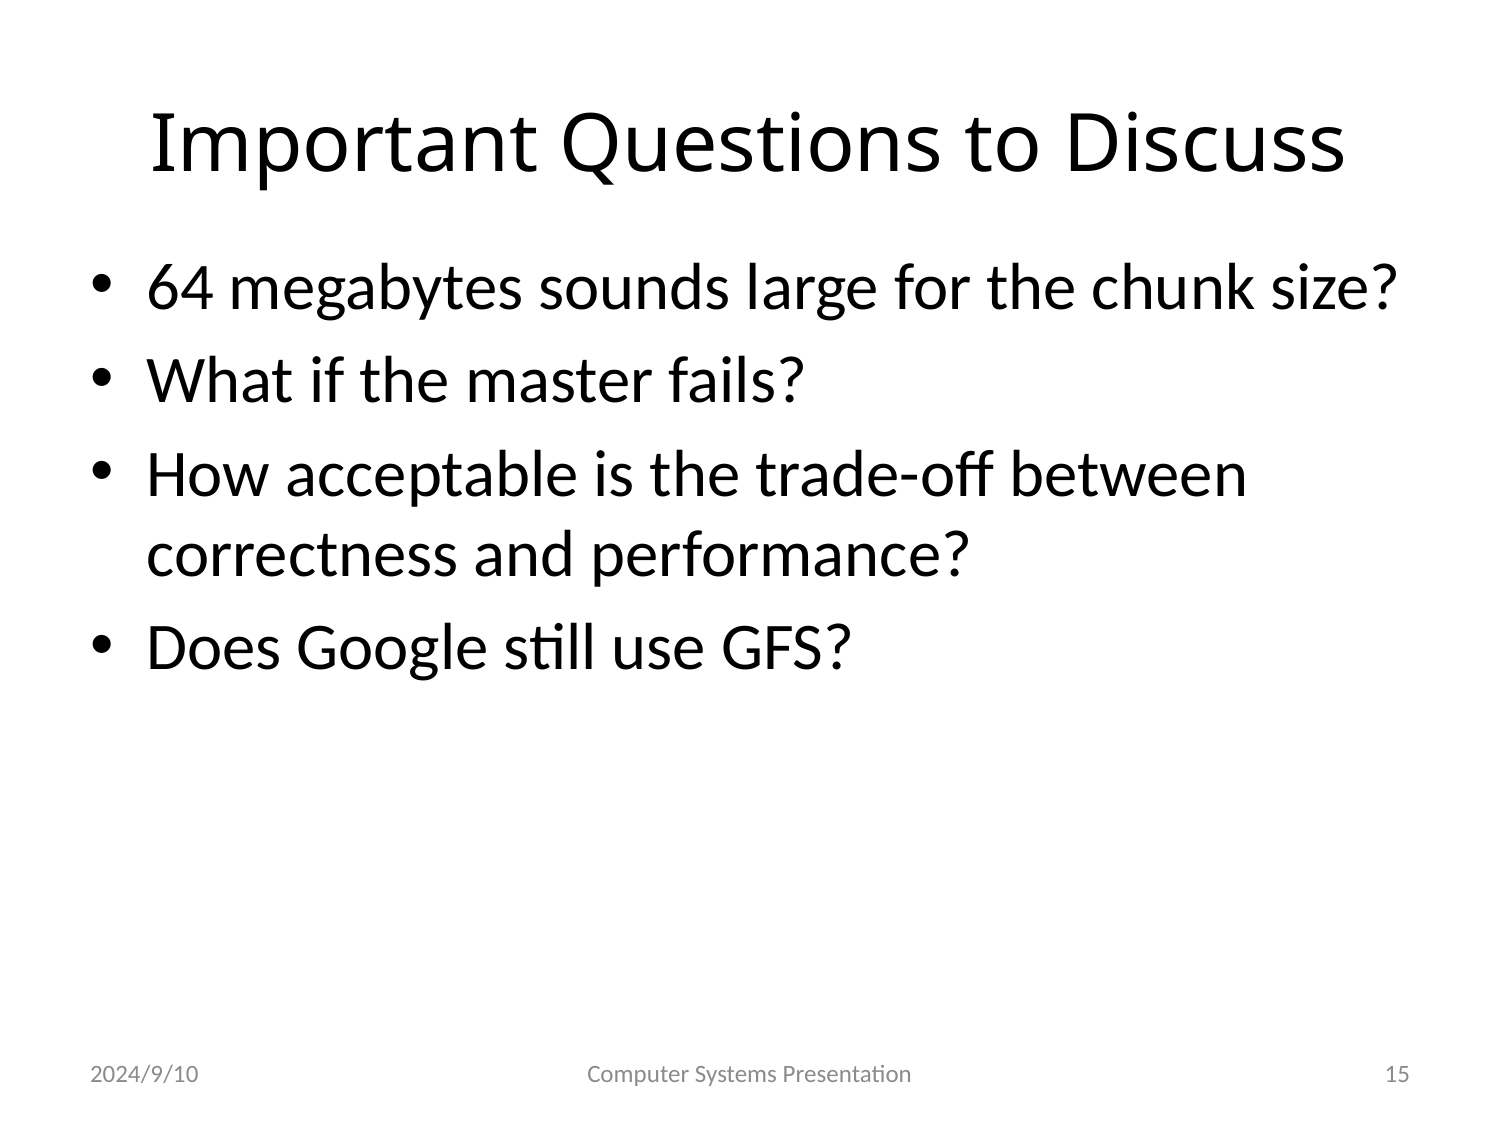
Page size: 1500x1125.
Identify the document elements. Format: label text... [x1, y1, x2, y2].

footer Computer Systems Presentation [512, 1042, 988, 1103]
title Important Questions to Discuss [75, 45, 1425, 233]
list 64 megabytes sounds large for the chunk size? What if the master fails? How acceptable is the trade-off between correctness and performance? Does Google still use GFS? [75, 235, 1425, 978]
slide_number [75, 1042, 425, 1103]
slide_number 15 [1074, 1042, 1425, 1103]
